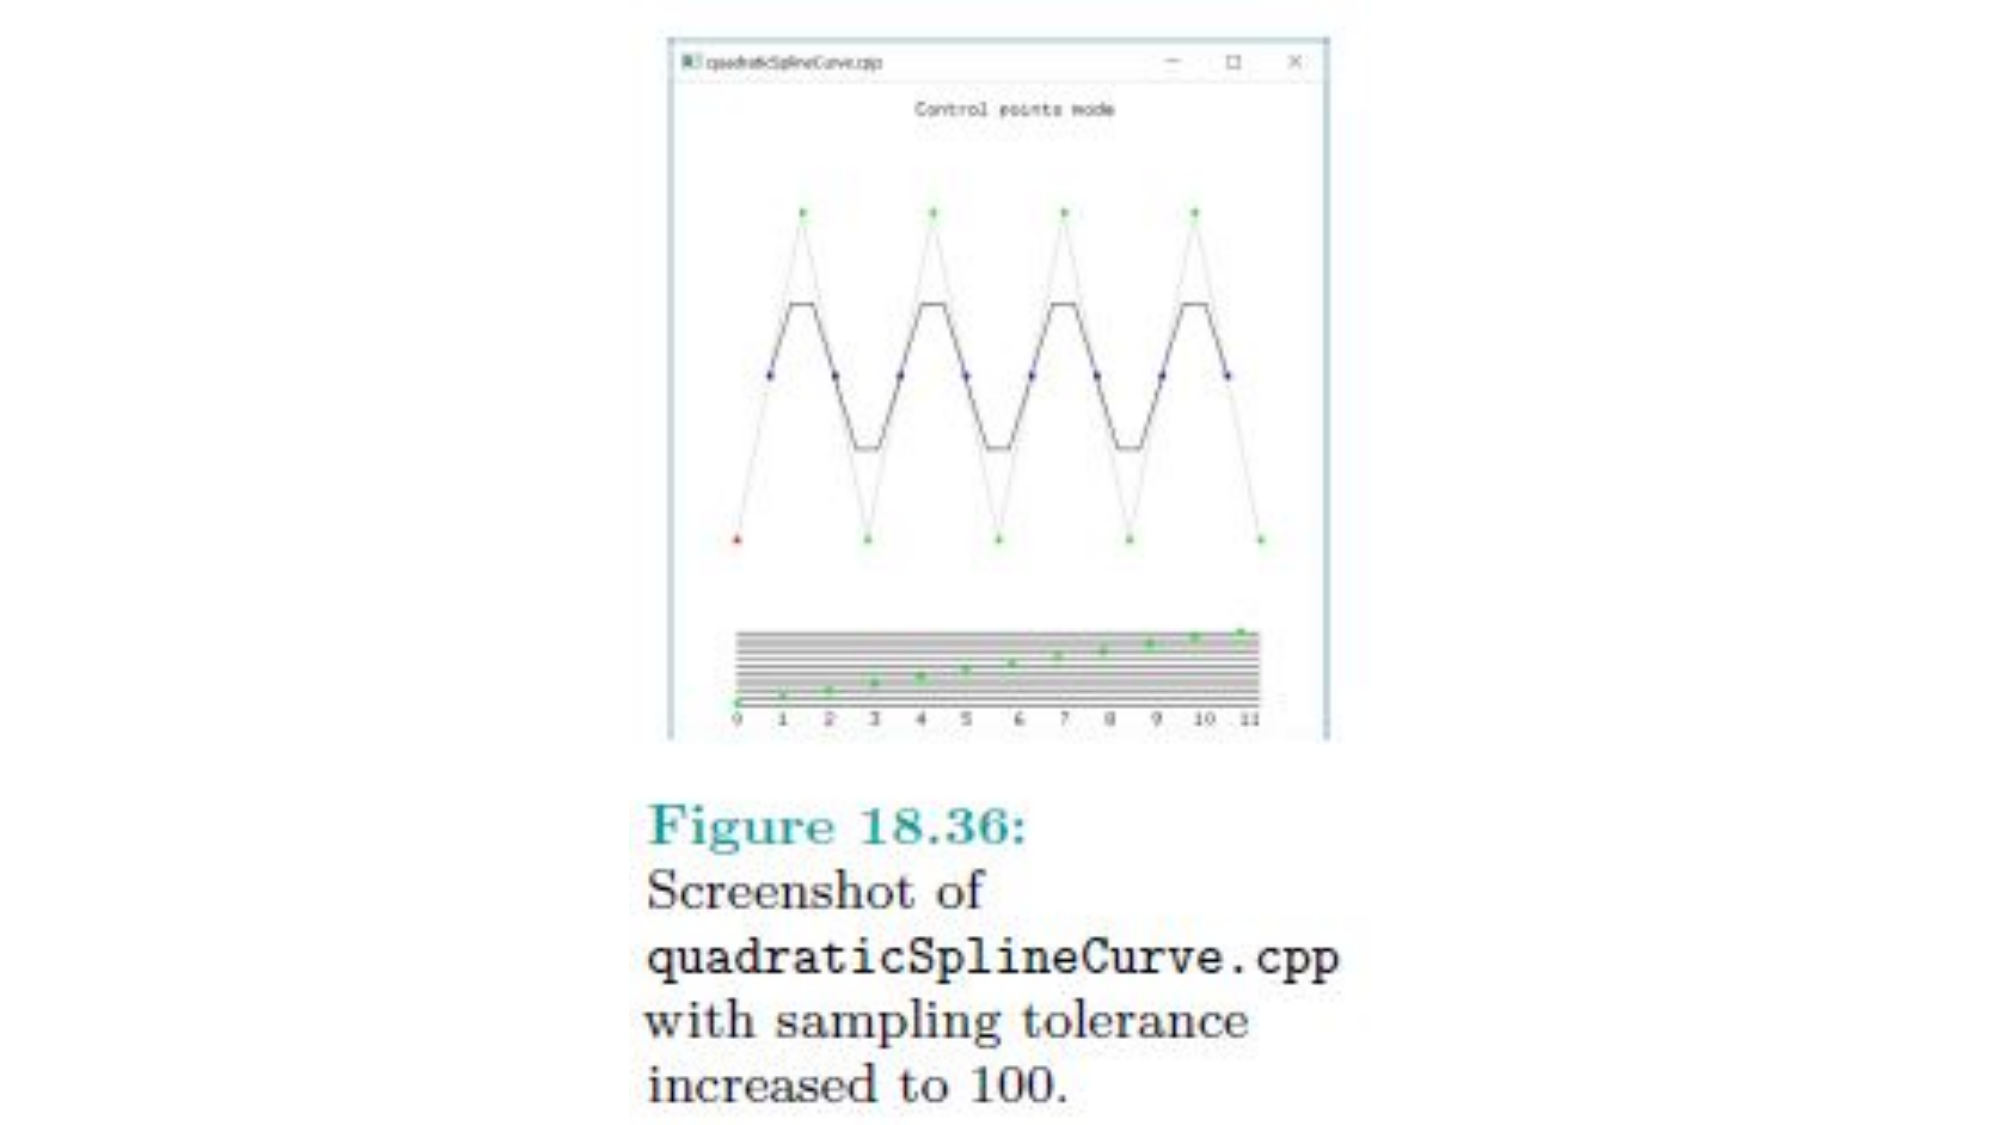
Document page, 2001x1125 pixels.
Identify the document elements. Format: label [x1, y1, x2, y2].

picture [629, 0, 1371, 1125]
